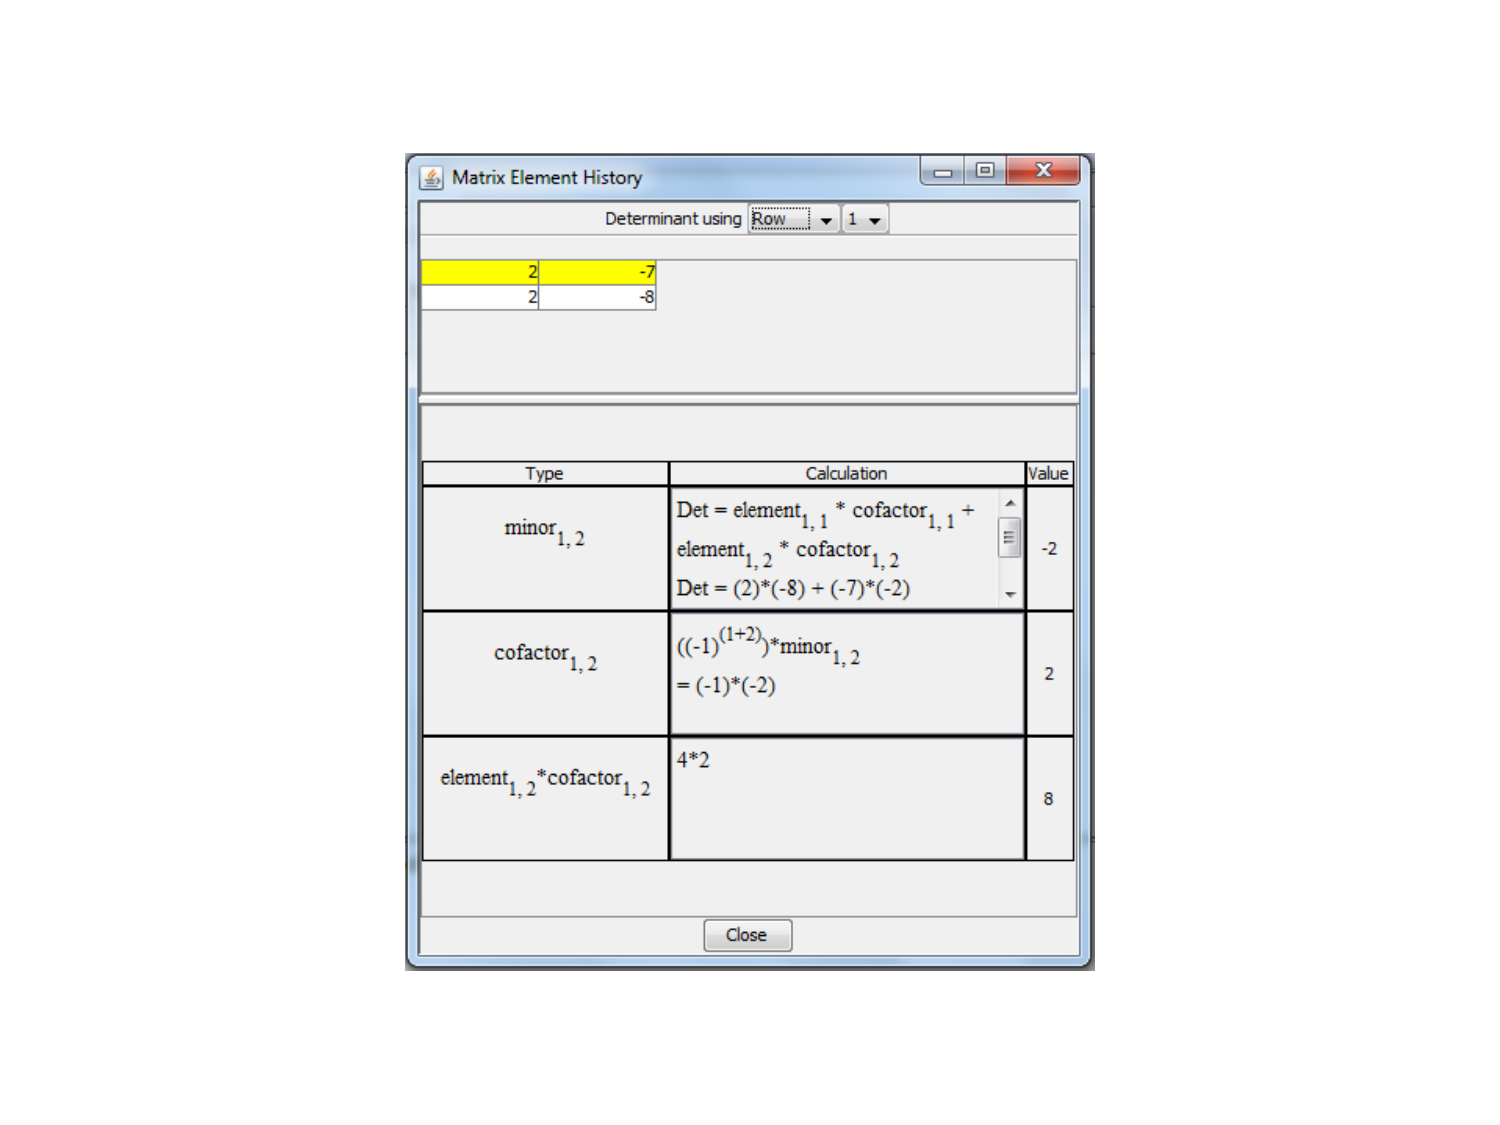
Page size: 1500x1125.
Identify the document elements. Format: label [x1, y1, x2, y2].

picture [405, 153, 1095, 972]
